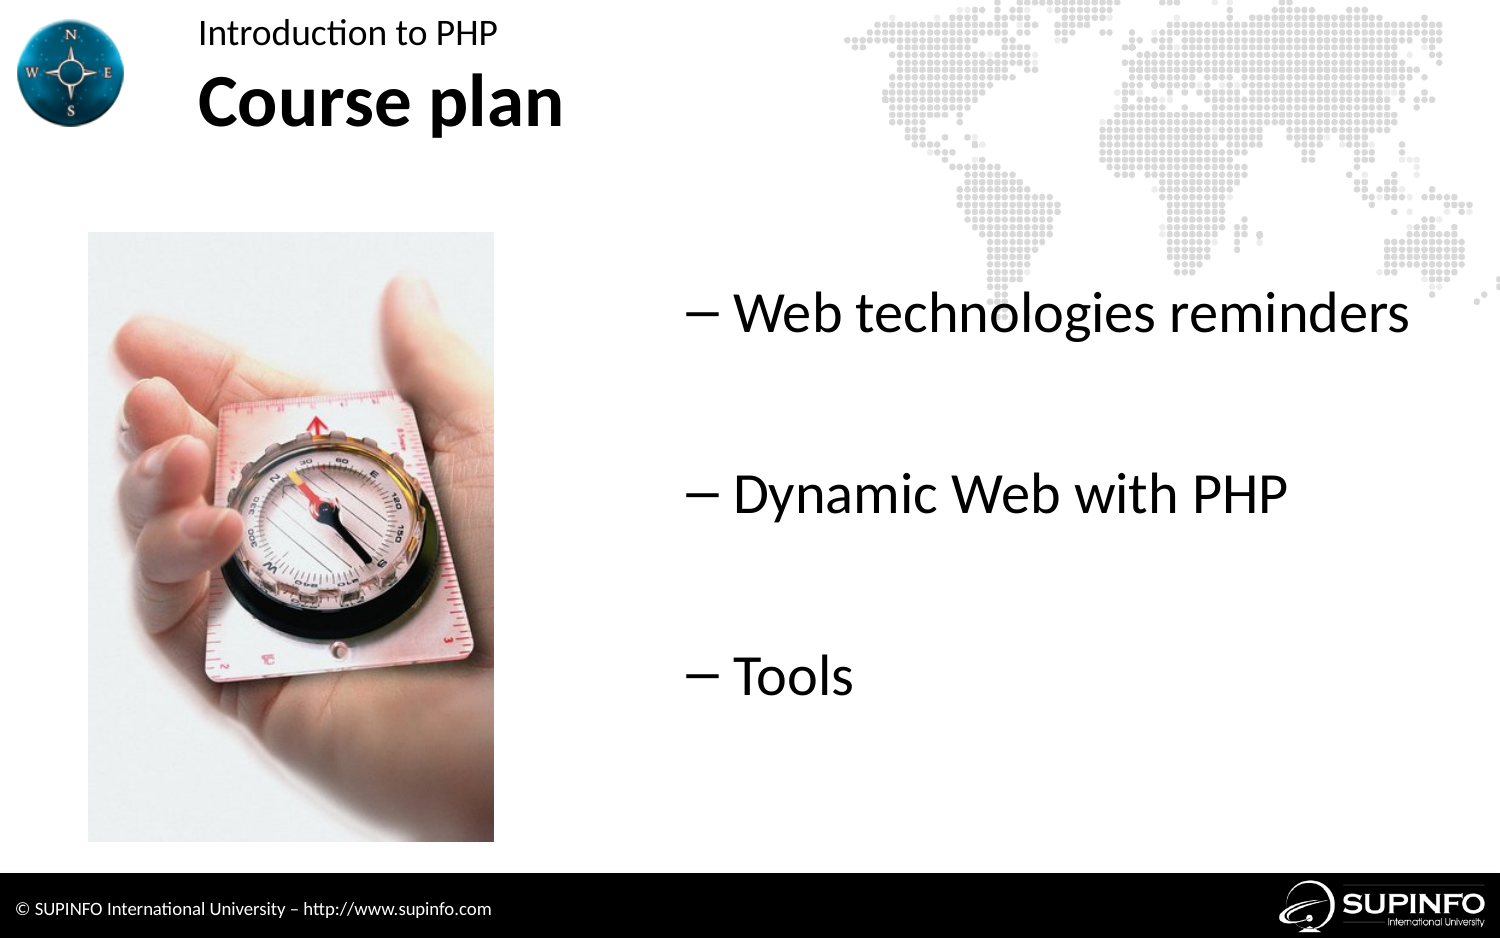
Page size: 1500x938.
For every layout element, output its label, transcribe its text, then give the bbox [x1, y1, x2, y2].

list Web technologies reminders Dynamic Web with PHP Tools [596, 185, 1459, 880]
picture [25, 67, 39, 77]
picture [88, 232, 495, 842]
picture [67, 105, 75, 117]
picture [844, 0, 1500, 327]
picture [1269, 870, 1494, 938]
picture [17, 19, 125, 127]
list Introduction to PHP [183, 0, 1459, 56]
picture [104, 67, 111, 78]
picture [65, 29, 77, 40]
picture [45, 46, 97, 99]
title Course plan [183, 56, 1459, 138]
